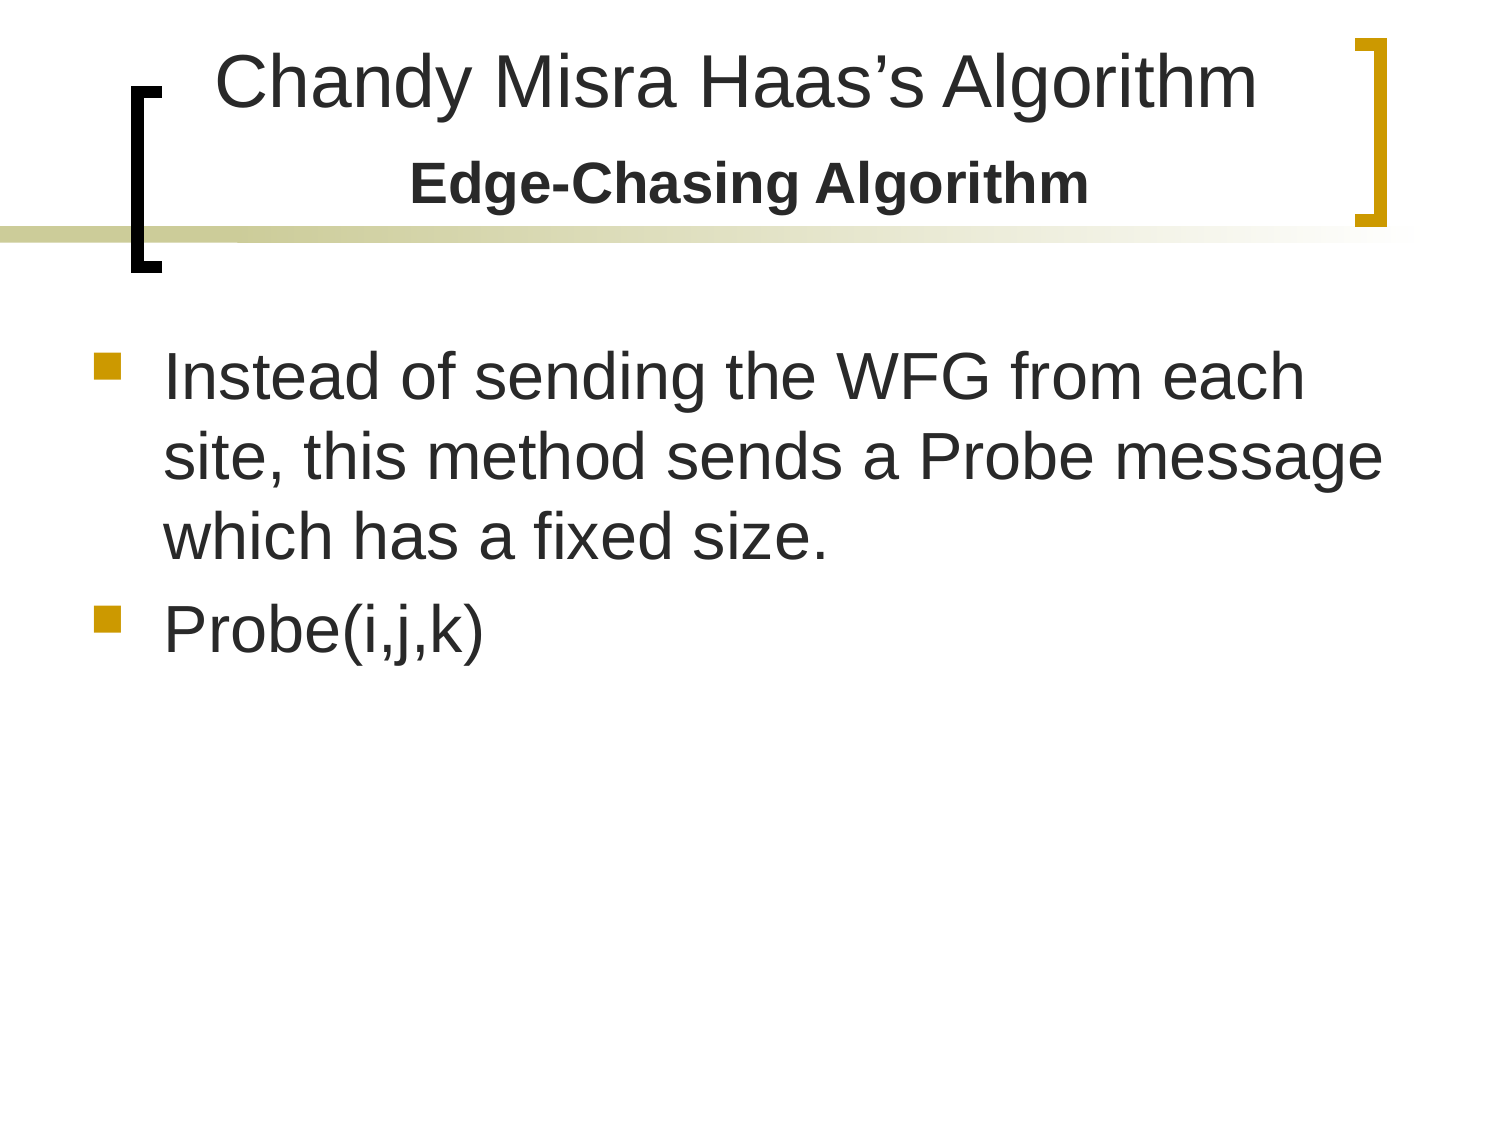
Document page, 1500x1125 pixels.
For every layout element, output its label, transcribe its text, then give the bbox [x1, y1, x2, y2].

list Instead of sending the WFG from each site, this method sends a Probe message which has a fixed size. Probe(i,j,k) [74, 324, 1451, 1051]
text_box Chandy Misra Haas’s Algorithm [174, 24, 1300, 130]
text_box Edge-Chasing Algorithm [362, 137, 1138, 223]
